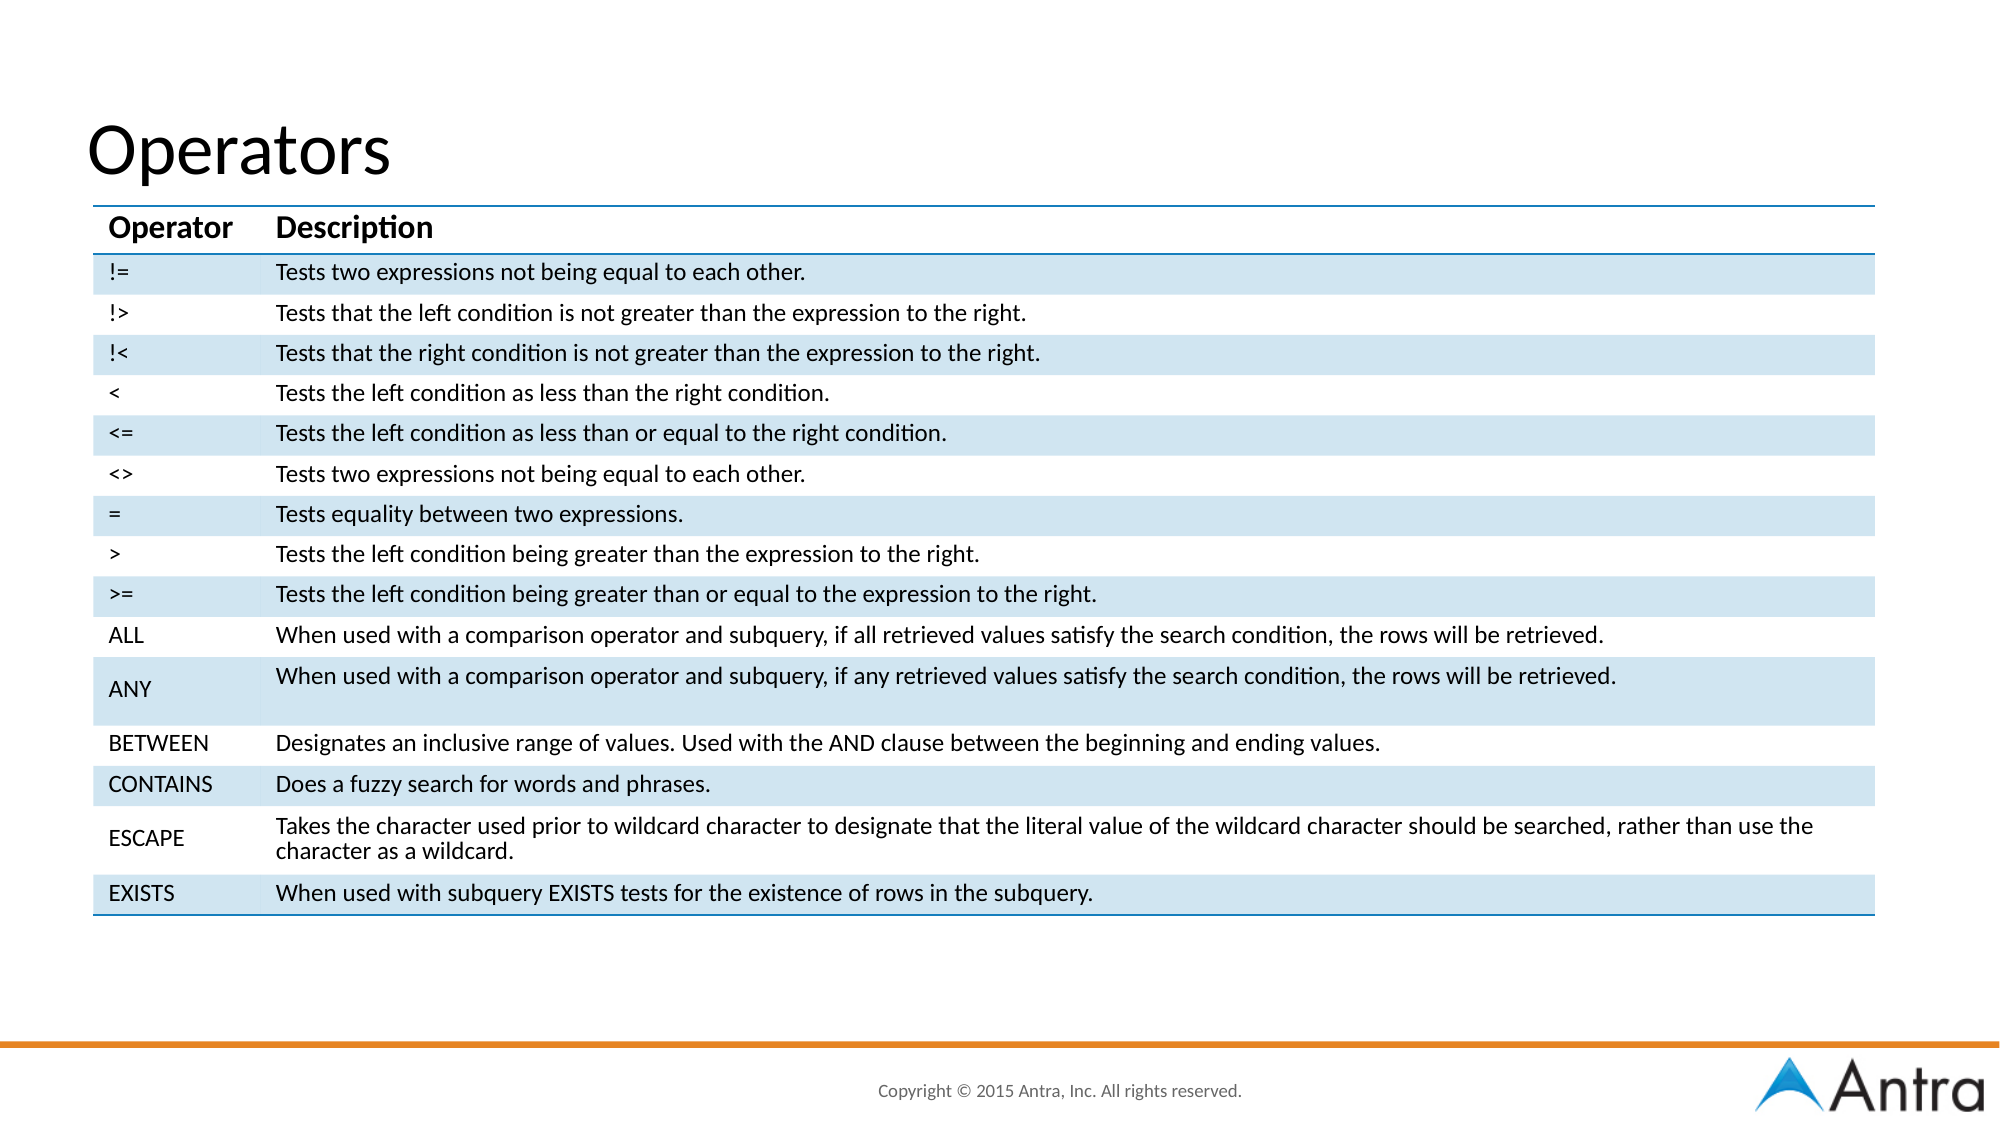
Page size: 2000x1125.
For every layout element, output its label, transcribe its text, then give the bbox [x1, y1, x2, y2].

table_cell CONTAINS [93, 766, 261, 806]
table_cell Tests two expressions not being equal to each other. [261, 255, 1875, 295]
table_header Operator [93, 207, 261, 253]
picture [1744, 1048, 1994, 1122]
table_cell !> [93, 295, 261, 335]
table_cell BETWEEN [93, 726, 261, 766]
table_cell Takes the character used prior to wildcard character to designate that the literal value of the wildcard character should be searched, rather than use the character as a wildcard. [261, 806, 1875, 875]
table_cell Tests the left condition being greater than the expression to the right. [261, 536, 1875, 576]
table_cell = [93, 496, 261, 536]
table_cell Tests that the right condition is not greater than the expression to the right. [261, 335, 1875, 375]
table_cell ALL [93, 617, 261, 657]
table_cell > [93, 536, 261, 576]
table_cell Tests the left condition as less than the right condition. [261, 375, 1875, 415]
table_cell < [93, 375, 261, 415]
table_cell >= [93, 576, 261, 617]
table_cell ESCAPE [93, 806, 261, 875]
table_cell Tests the left condition as less than or equal to the right condition. [261, 415, 1875, 456]
table_cell Designates an inclusive range of values. Used with the AND clause between the beginning and ending values. [261, 726, 1875, 766]
title Operators [87, 43, 1913, 189]
table_cell <= [93, 415, 261, 456]
table_cell When used with subquery EXISTS tests for the existence of rows in the subquery. [261, 875, 1875, 914]
table_cell ANY [93, 657, 261, 726]
table_cell <> [93, 456, 261, 496]
table_cell Tests two expressions not being equal to each other. [261, 456, 1875, 496]
table_cell != [93, 255, 261, 295]
table_cell Does a fuzzy search for words and phrases. [261, 766, 1875, 806]
table_cell EXISTS [93, 875, 261, 914]
table_cell Tests the left condition being greater than or equal to the expression to the right. [261, 576, 1875, 617]
table_cell Tests equality between two expressions. [261, 496, 1875, 536]
table_cell When used with a comparison operator and subquery, if all retrieved values satisfy the search condition, the rows will be retrieved. [261, 617, 1875, 657]
table_cell !< [93, 335, 261, 375]
table_cell When used with a comparison operator and subquery, if any retrieved values satisfy the search condition, the rows will be retrieved. [261, 657, 1875, 726]
table_header Description [261, 207, 1875, 253]
table_cell Tests that the left condition is not greater than the expression to the right. [261, 295, 1875, 335]
